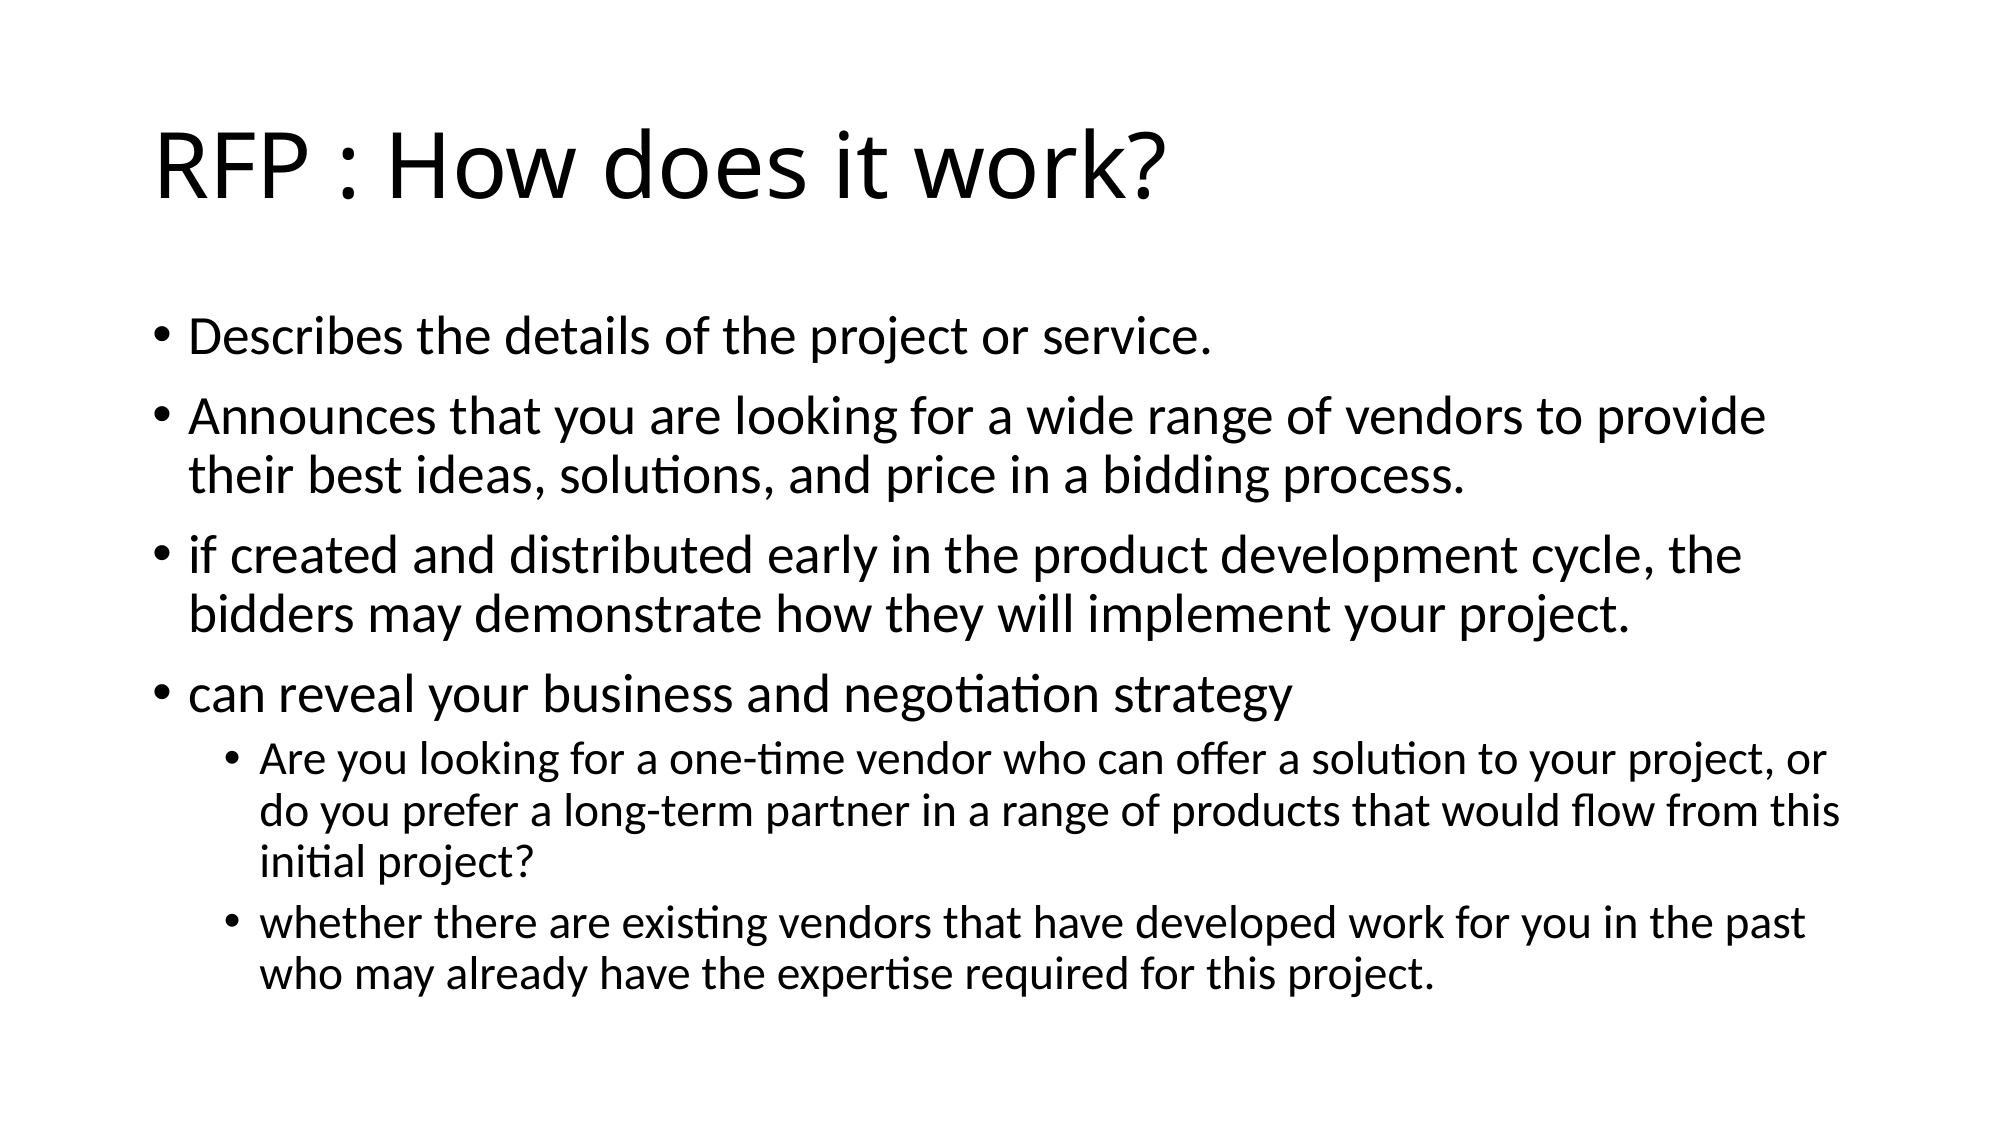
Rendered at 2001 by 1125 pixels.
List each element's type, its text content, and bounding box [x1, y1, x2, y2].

title RFP : How does it work? [137, 59, 1863, 278]
list Describes the details of the project or service. Announces that you are looking for a wide range of vendors to provide their best ideas, solutions, and price in a bidding process. if created and distributed early in the product development cycle, the bidders may demonstrate how they will implement your project. can reveal your business and negotiation strategy Are you looking for a one-time vendor who can offer a solution to your project, or do you prefer a long-term partner in a range of products that would flow from this initial project? whether there are existing vendors that have developed work for you in the past who may already have the expertise required for this project. [137, 299, 1863, 1014]
